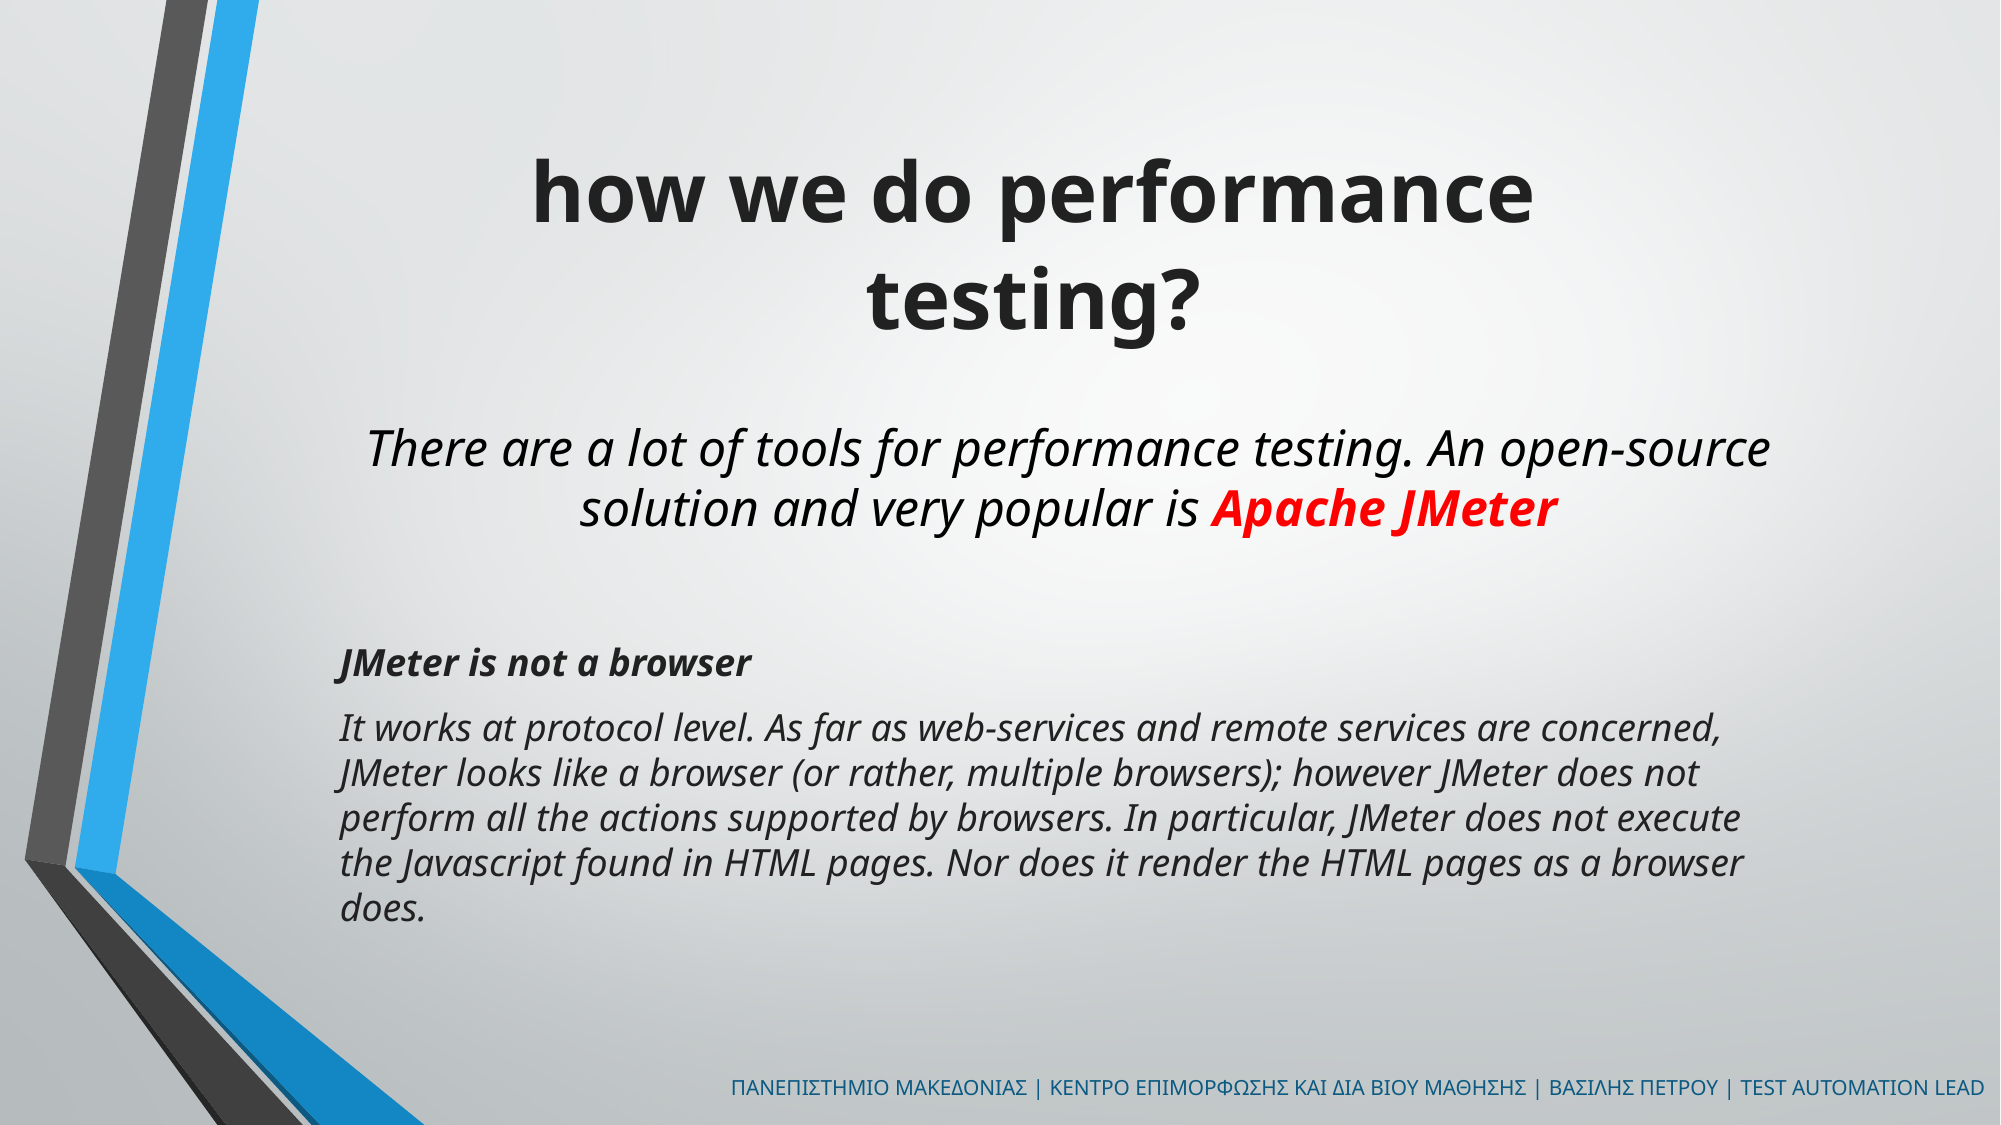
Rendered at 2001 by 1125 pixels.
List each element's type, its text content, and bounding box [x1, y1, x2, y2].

text_box how we do performance testing? [398, 124, 1669, 354]
text_box πανεπιστημιο μακεδονιασ | Κεντρο επιμορφωσησ και δια βιου μαθησησ | βασιλησ πετρου | TEST AUTOMATION LEAD [557, 1048, 2000, 1107]
text_box There are a lot of tools for performance testing. An open-source solution and very popular is Apache JMeter JMeter is not a browser It works at protocol level. As far as web-services and remote services are concerned, JMeter looks like a browser (or rather, multiple browsers); however JMeter does not perform all the actions supported by browsers. In particular, JMeter does not execute the Javascript found in HTML pages. Nor does it render the HTML pages as a browser does. [324, 624, 1814, 804]
